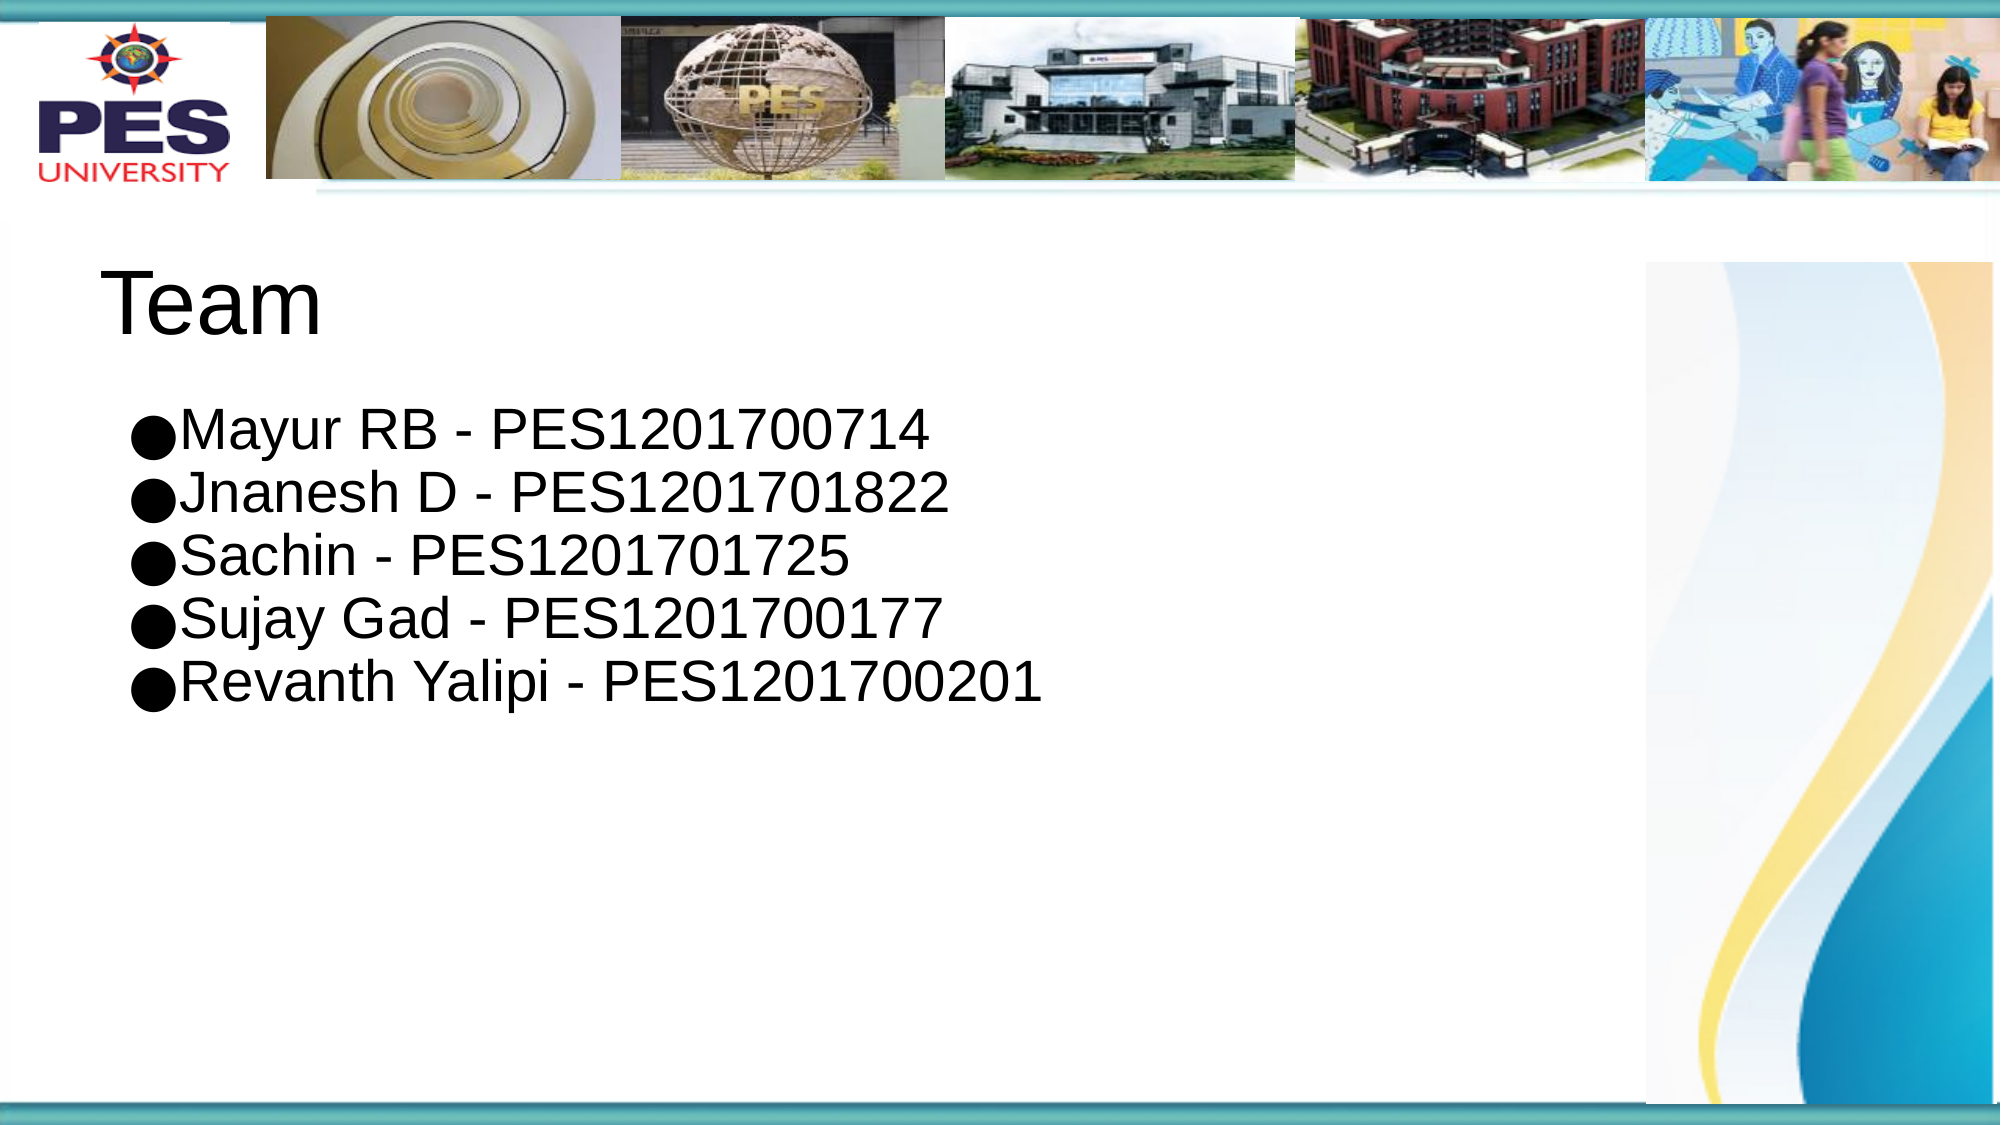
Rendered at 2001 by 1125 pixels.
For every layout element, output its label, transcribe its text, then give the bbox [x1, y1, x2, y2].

list Mayur RB - PES1201700714 Jnanesh D - PES1201701822 Sachin - PES1201701725 Sujay Gad - PES1201700177 Revanth Yalipi - PES1201700201 [99, 399, 1900, 1052]
picture [0, 0, 2000, 1125]
title Team [99, 211, 1900, 399]
